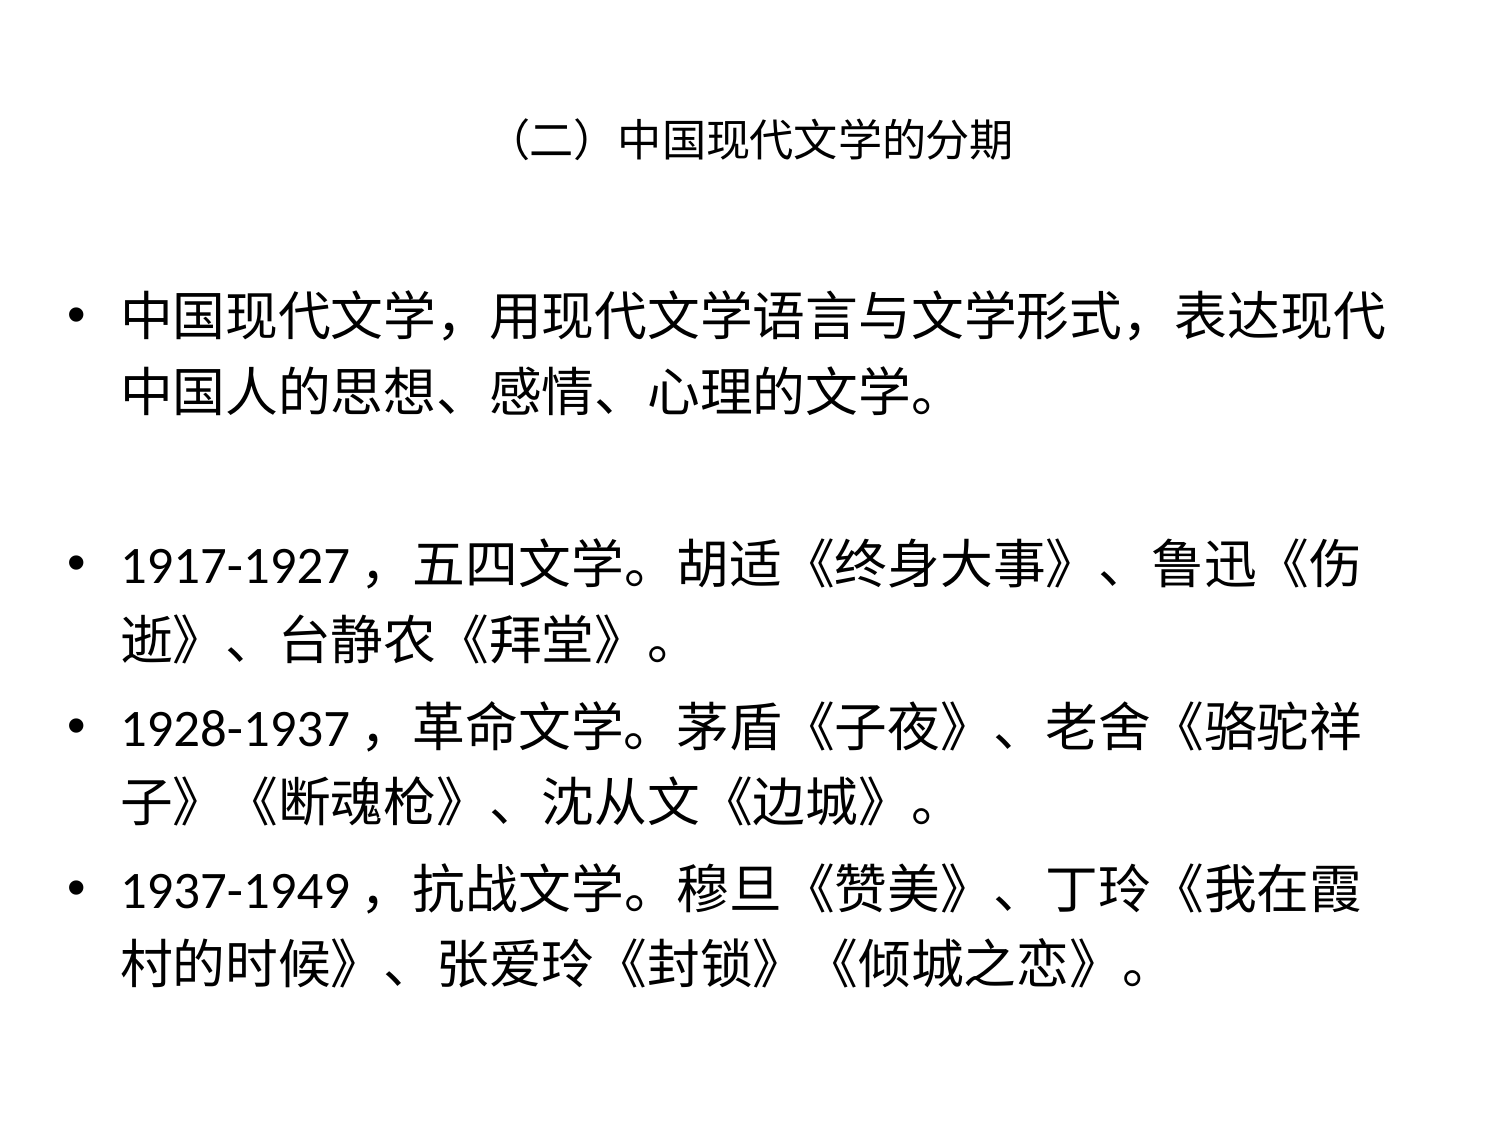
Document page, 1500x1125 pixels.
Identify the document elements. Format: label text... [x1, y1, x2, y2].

title （二）中国现代文学的分期 [75, 45, 1425, 233]
list 中国现代文学，用现代文学语言与文学形式，表达现代中国人的思想、感情、心理的文学。 1917-1927，五四文学。胡适《终身大事》、鲁迅《伤逝》、台静农《拜堂》。 1928-1937，革命文学。茅盾《子夜》、老舍《骆驼祥子》《断魂枪》、沈从文《边城》。 1937-1949，抗战文学。穆旦《赞美》、丁玲《我在霞村的时候》、张爱玲《封锁》《倾城之恋》。 [52, 262, 1425, 1005]
